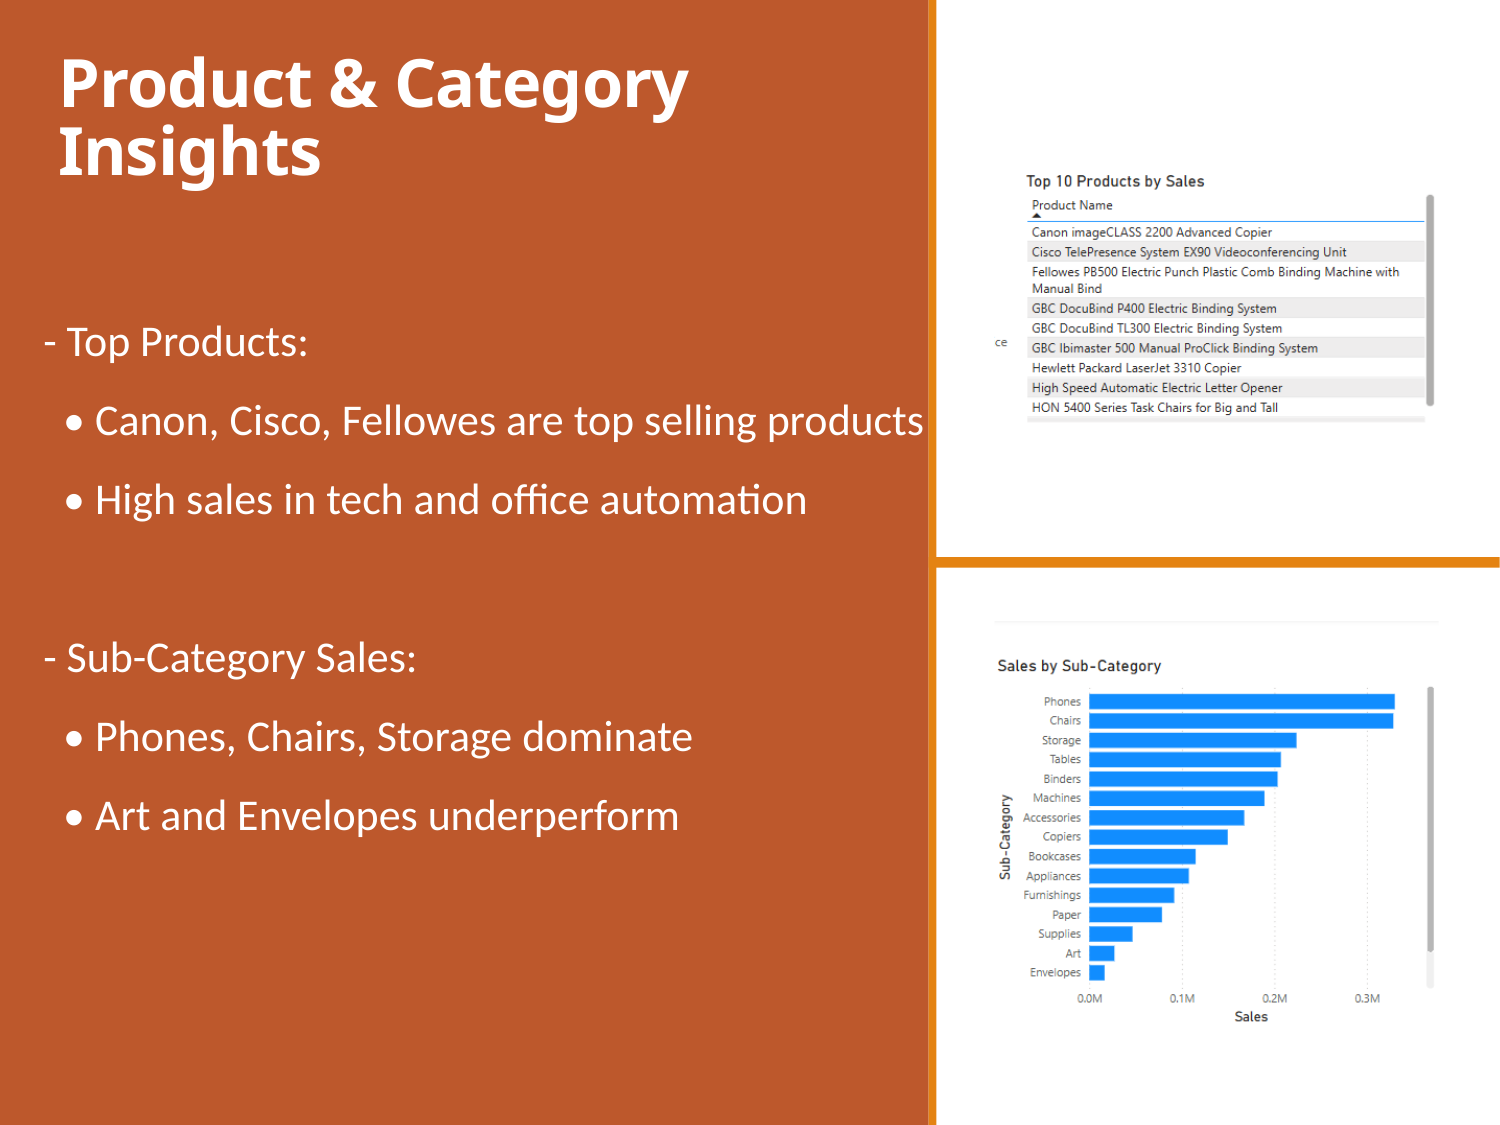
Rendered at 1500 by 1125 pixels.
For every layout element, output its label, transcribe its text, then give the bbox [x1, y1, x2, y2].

text_box [927, 0, 938, 281]
text_box [0, 0, 927, 1125]
text_box - Top Products: • Canon, Cisco, Fellowes are top selling products • High sales in tech and office automation - Sub-Category Sales: • Phones, Chairs, Storage dominate • Art and Envelopes underperform [43, 257, 927, 1081]
text_box [927, 295, 938, 556]
text_box [938, 569, 1500, 1125]
text_box [927, 556, 1500, 569]
picture [994, 621, 1440, 1045]
text_box [927, 569, 938, 1125]
text_box Product & Category Insights [43, 0, 886, 197]
picture [994, 159, 1440, 425]
text_box [938, 0, 1500, 556]
